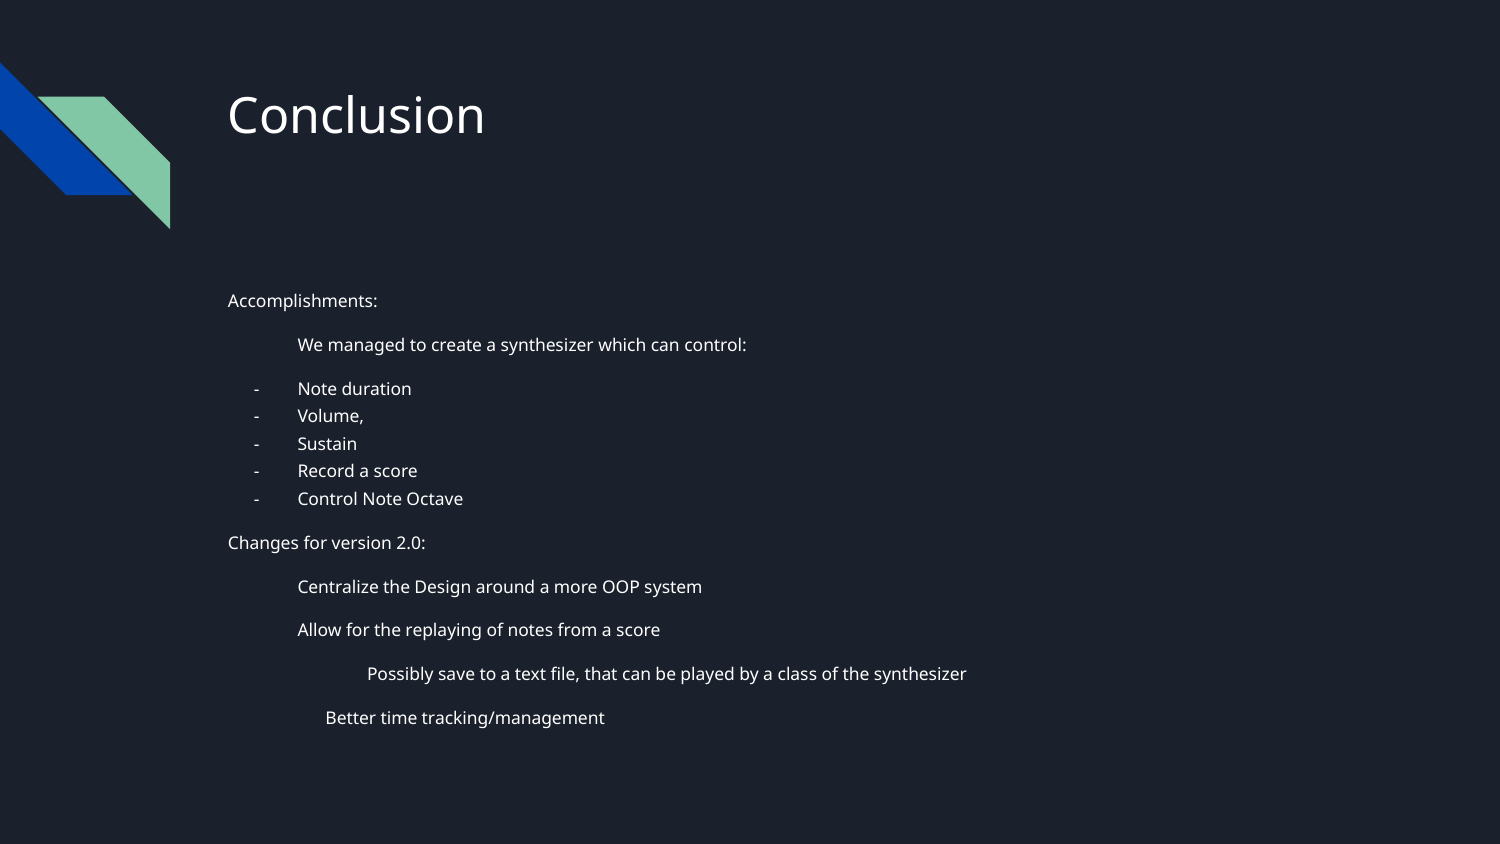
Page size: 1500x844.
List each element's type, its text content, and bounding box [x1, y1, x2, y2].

title Conclusion [212, 64, 1368, 215]
list Accomplishments: We managed to create a synthesizer which can control: Note duration Volume, Sustain Record a score Control Note Octave Changes for version 2.0: Centralize the Design around a more OOP system Allow for the replaying of notes from a score Possibly save to a text file, that can be played by a class of the synthesizer Better time tracking/management [212, 269, 1368, 748]
